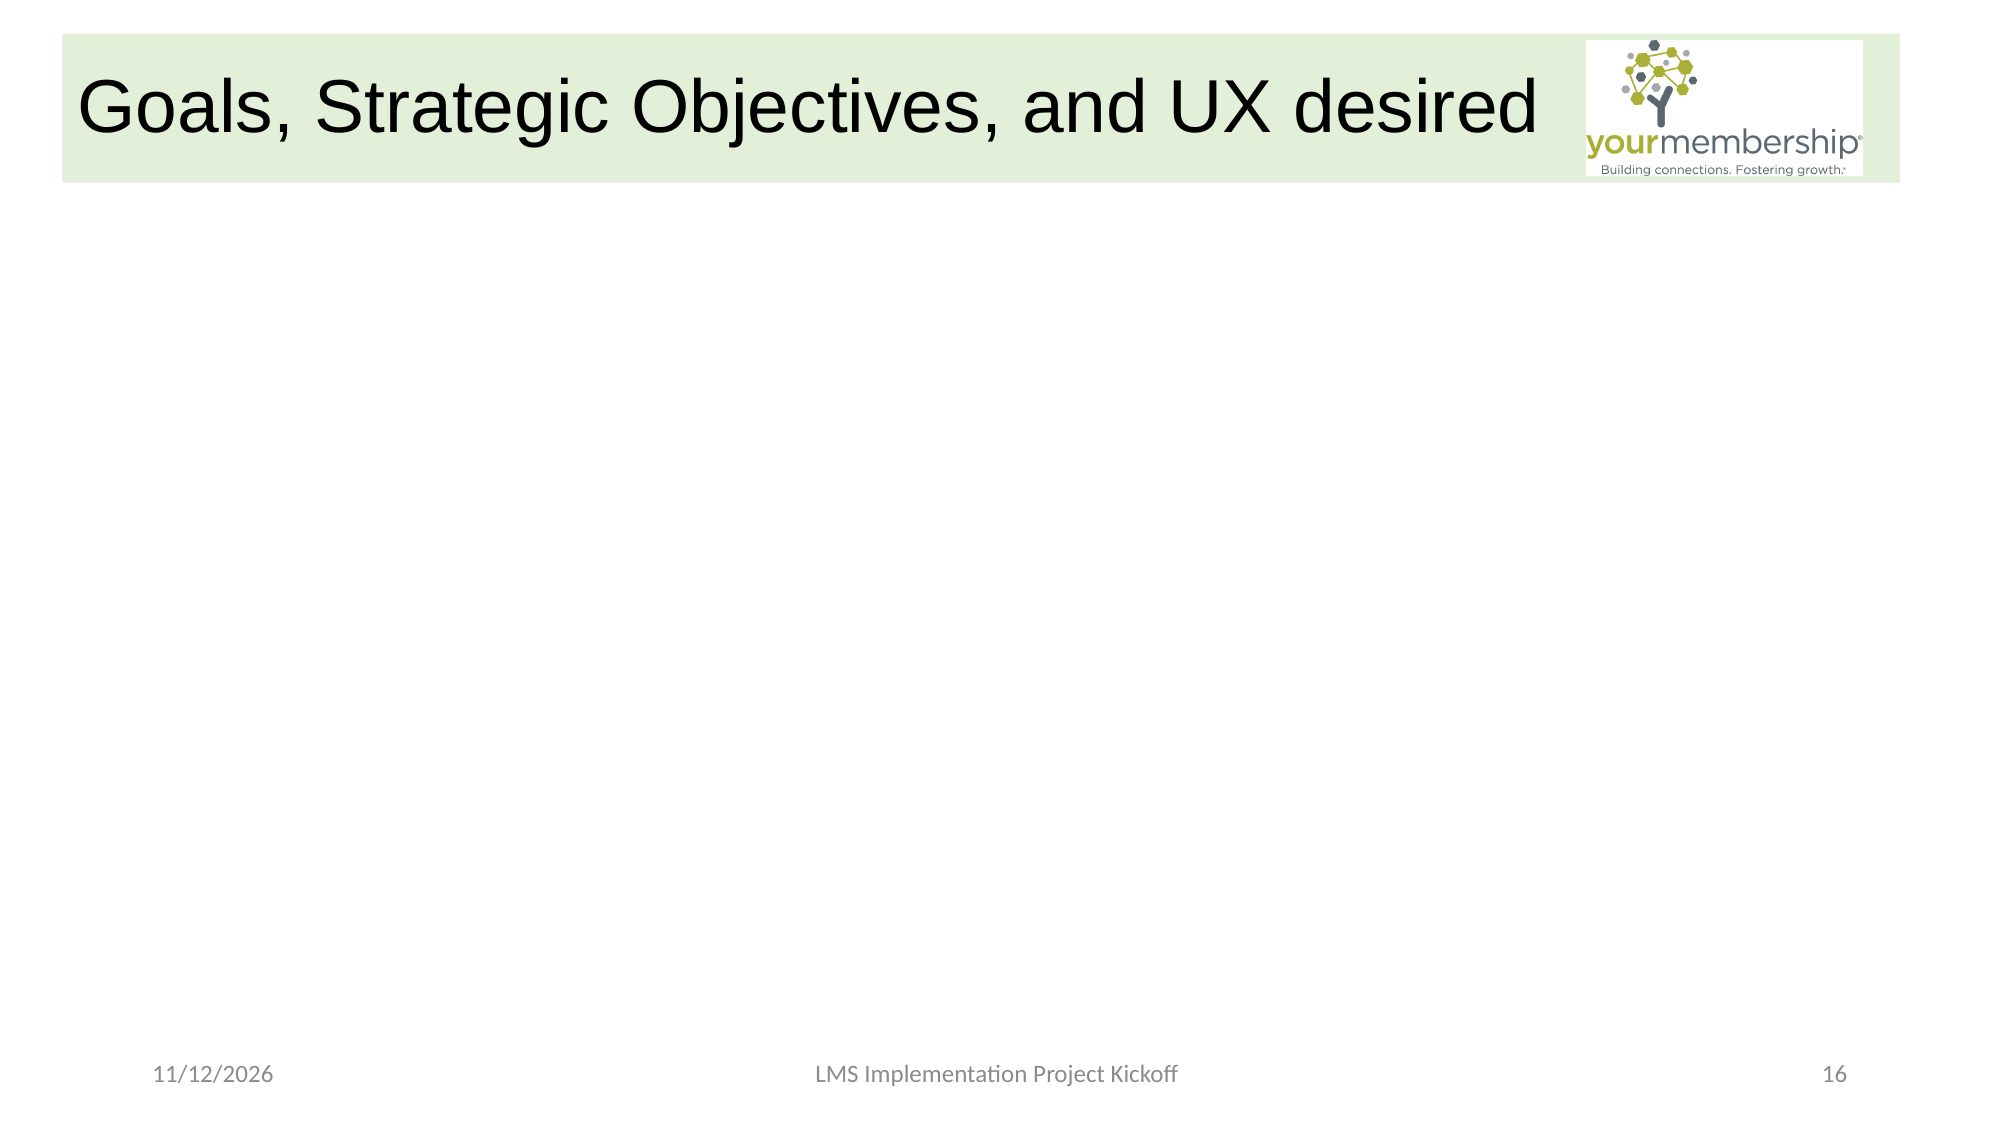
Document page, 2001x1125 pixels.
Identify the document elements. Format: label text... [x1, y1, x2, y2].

text_box Goals, Strategic Objectives, and UX desired [62, 33, 1900, 183]
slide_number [137, 1042, 588, 1103]
footer LMS Implementation Project Kickoff [662, 1042, 1338, 1103]
slide_number 16 [1412, 1042, 1863, 1103]
picture [1586, 40, 1863, 176]
